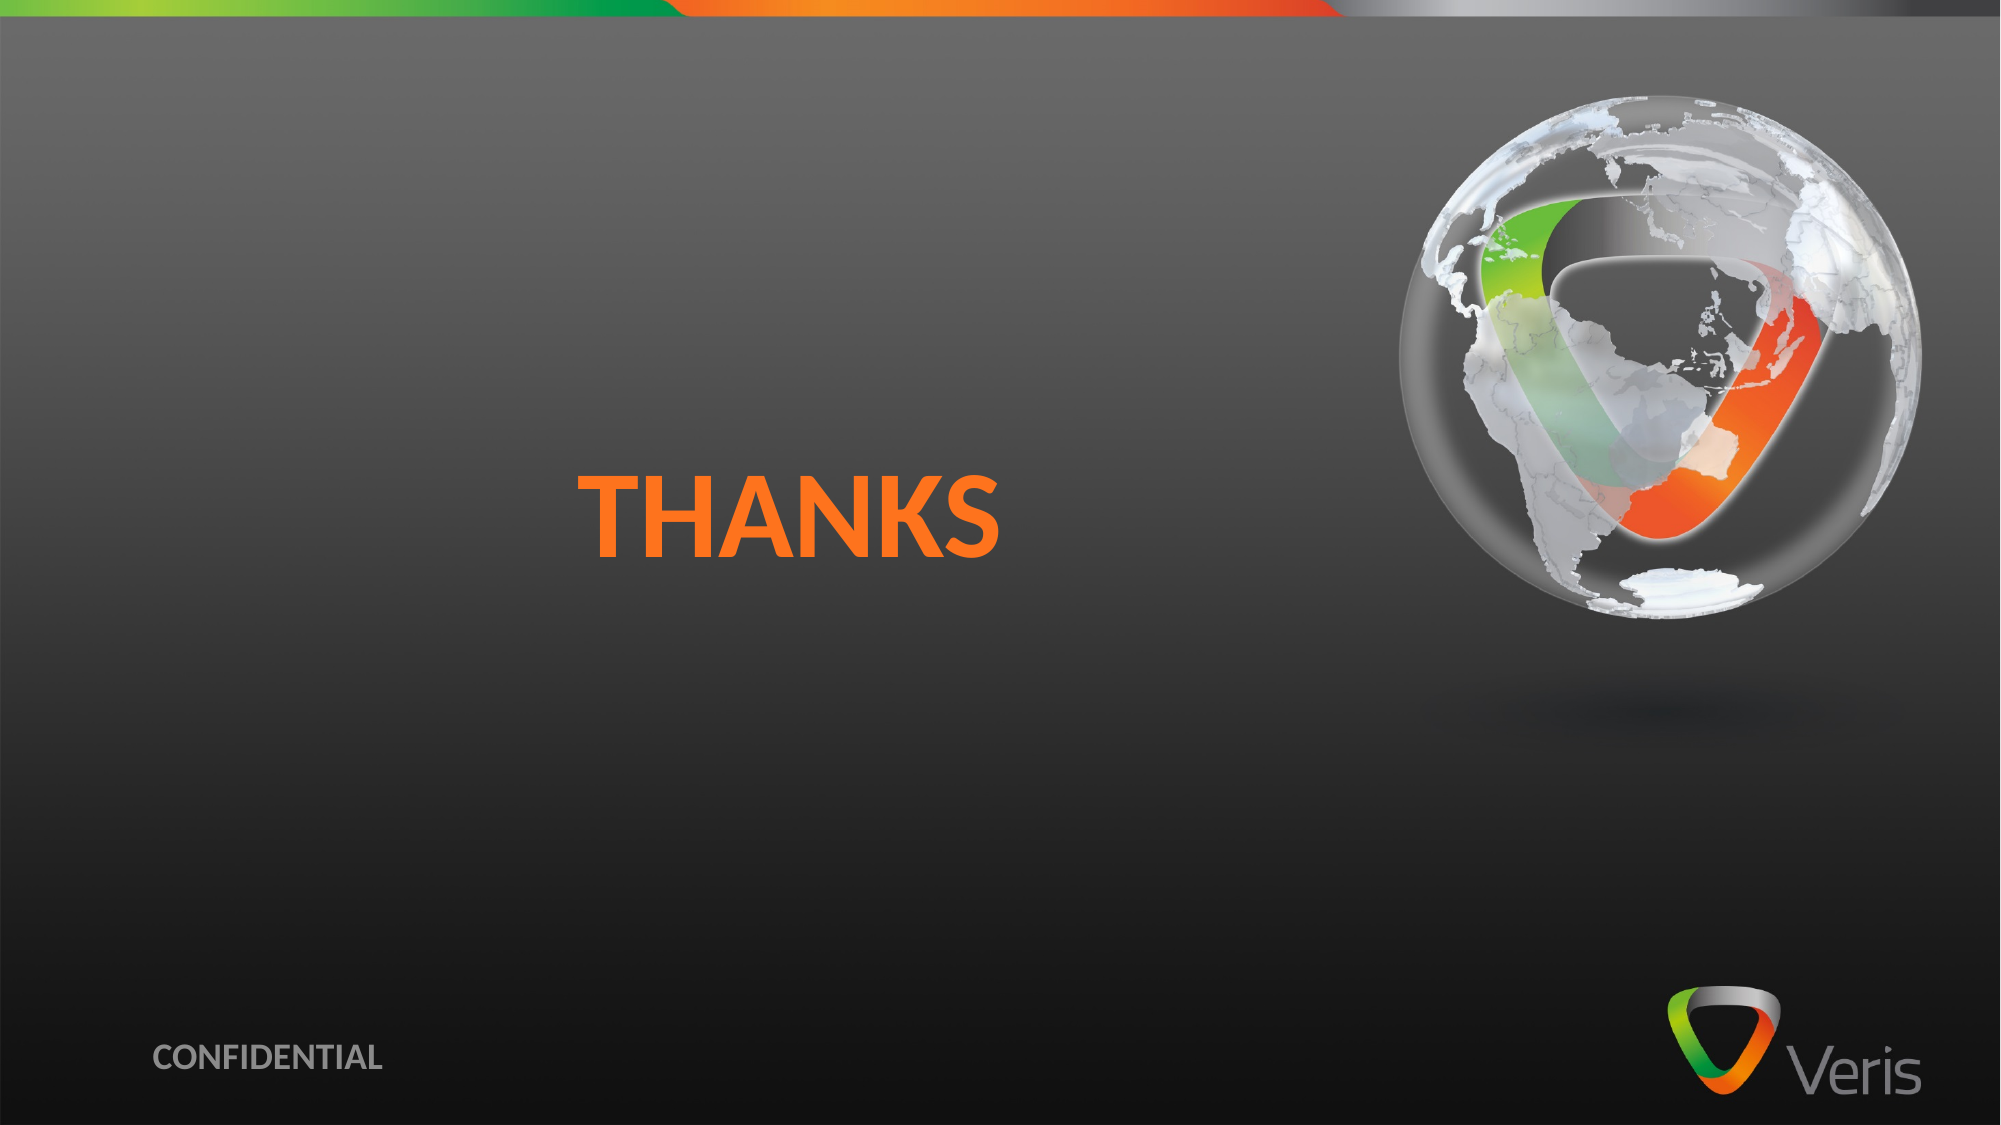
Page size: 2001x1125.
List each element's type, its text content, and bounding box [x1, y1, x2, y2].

picture [0, 0, 2001, 1125]
title THANKS [562, 425, 1137, 700]
